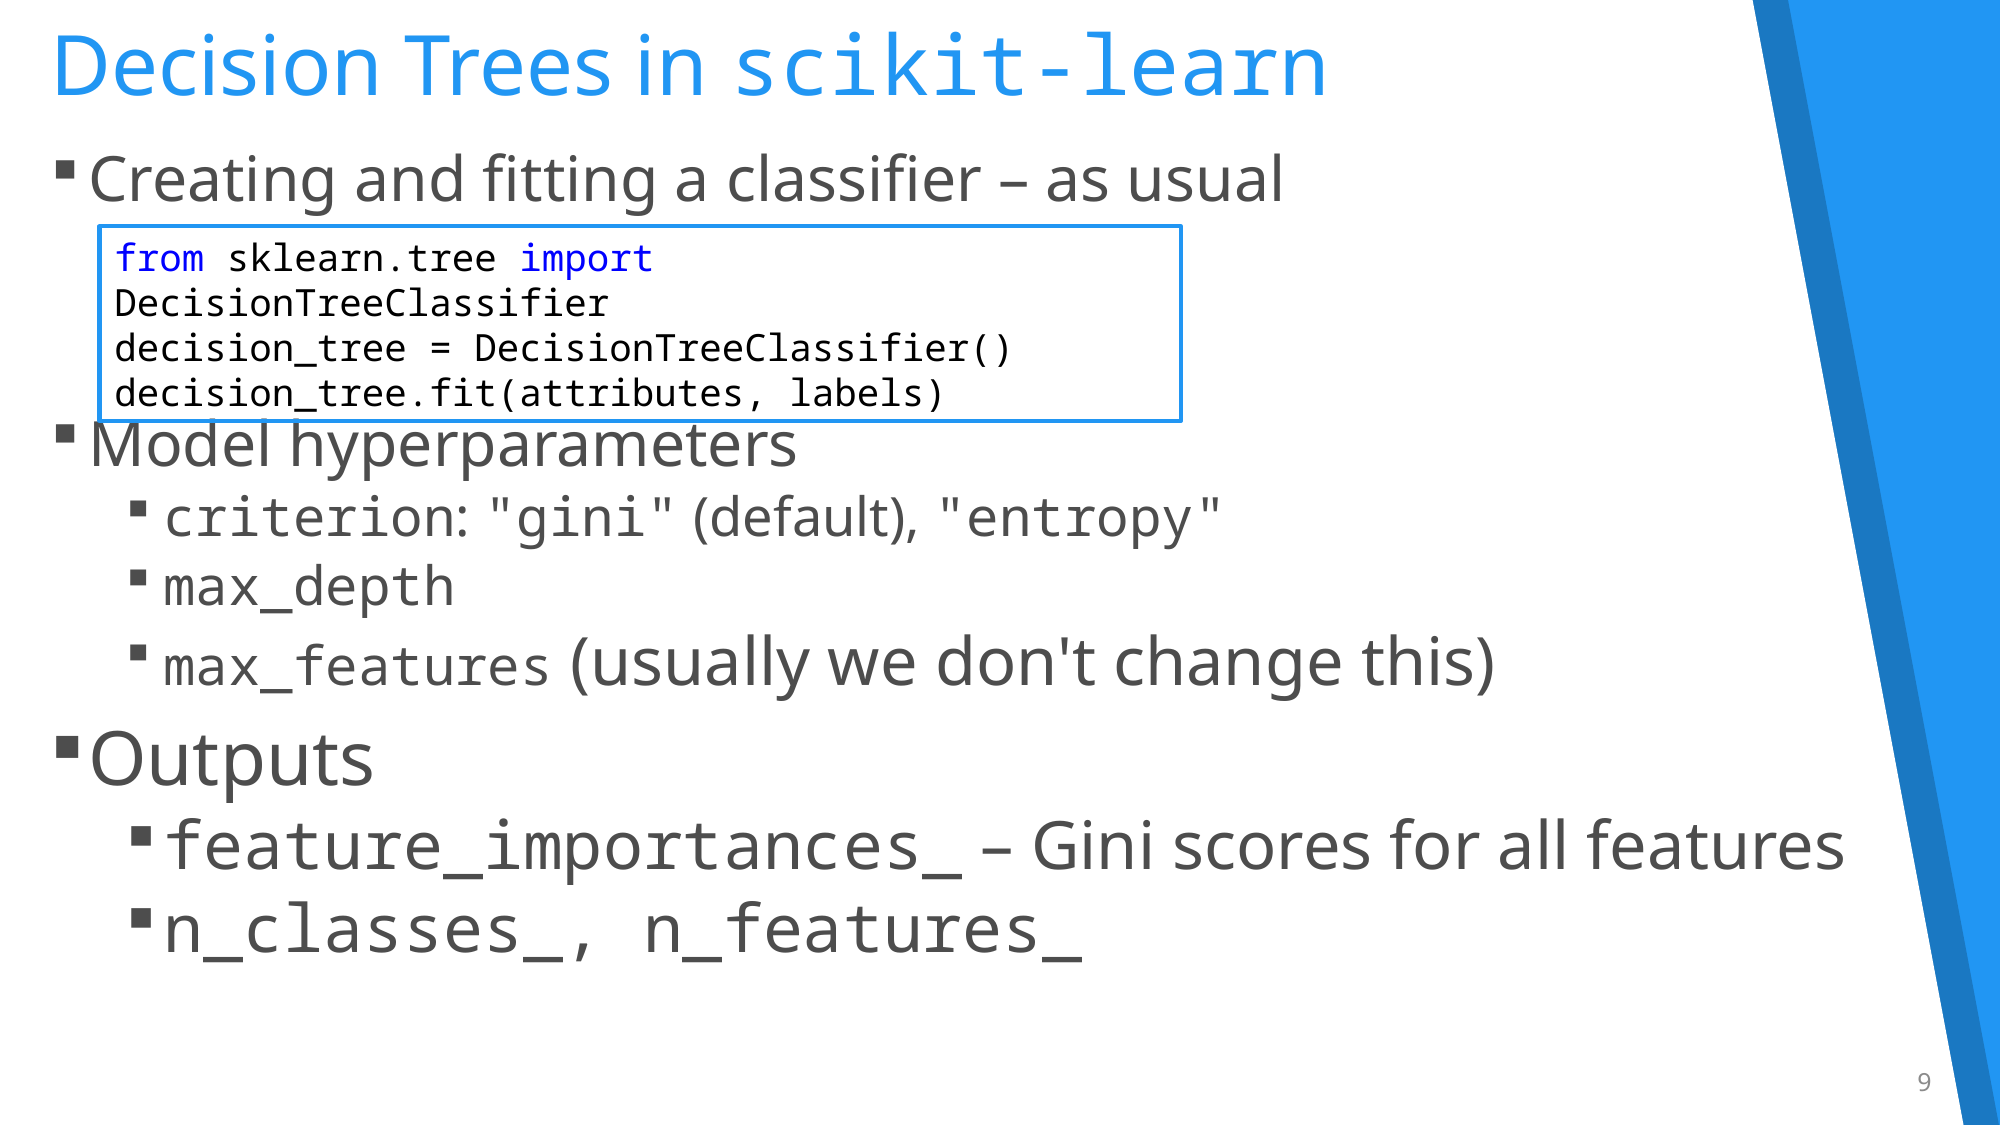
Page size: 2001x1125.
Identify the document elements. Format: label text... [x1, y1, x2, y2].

list Creating and fitting a classifier – as usual Model hyperparameters criterion: "gini" (default), "entropy" max_depth max_features (usually we don't change this) Outputs feature_importances_ – Gini scores for all features n_classes_, n_features_ [35, 139, 1959, 1103]
title Decision Trees in scikit-learn [35, 0, 1959, 137]
slide_number 9 [1877, 1053, 1947, 1114]
text_box from sklearn.tree import DecisionTreeClassifier decision_tree = DecisionTreeClassifier() decision_tree.fit(attributes, labels) [99, 226, 1181, 422]
